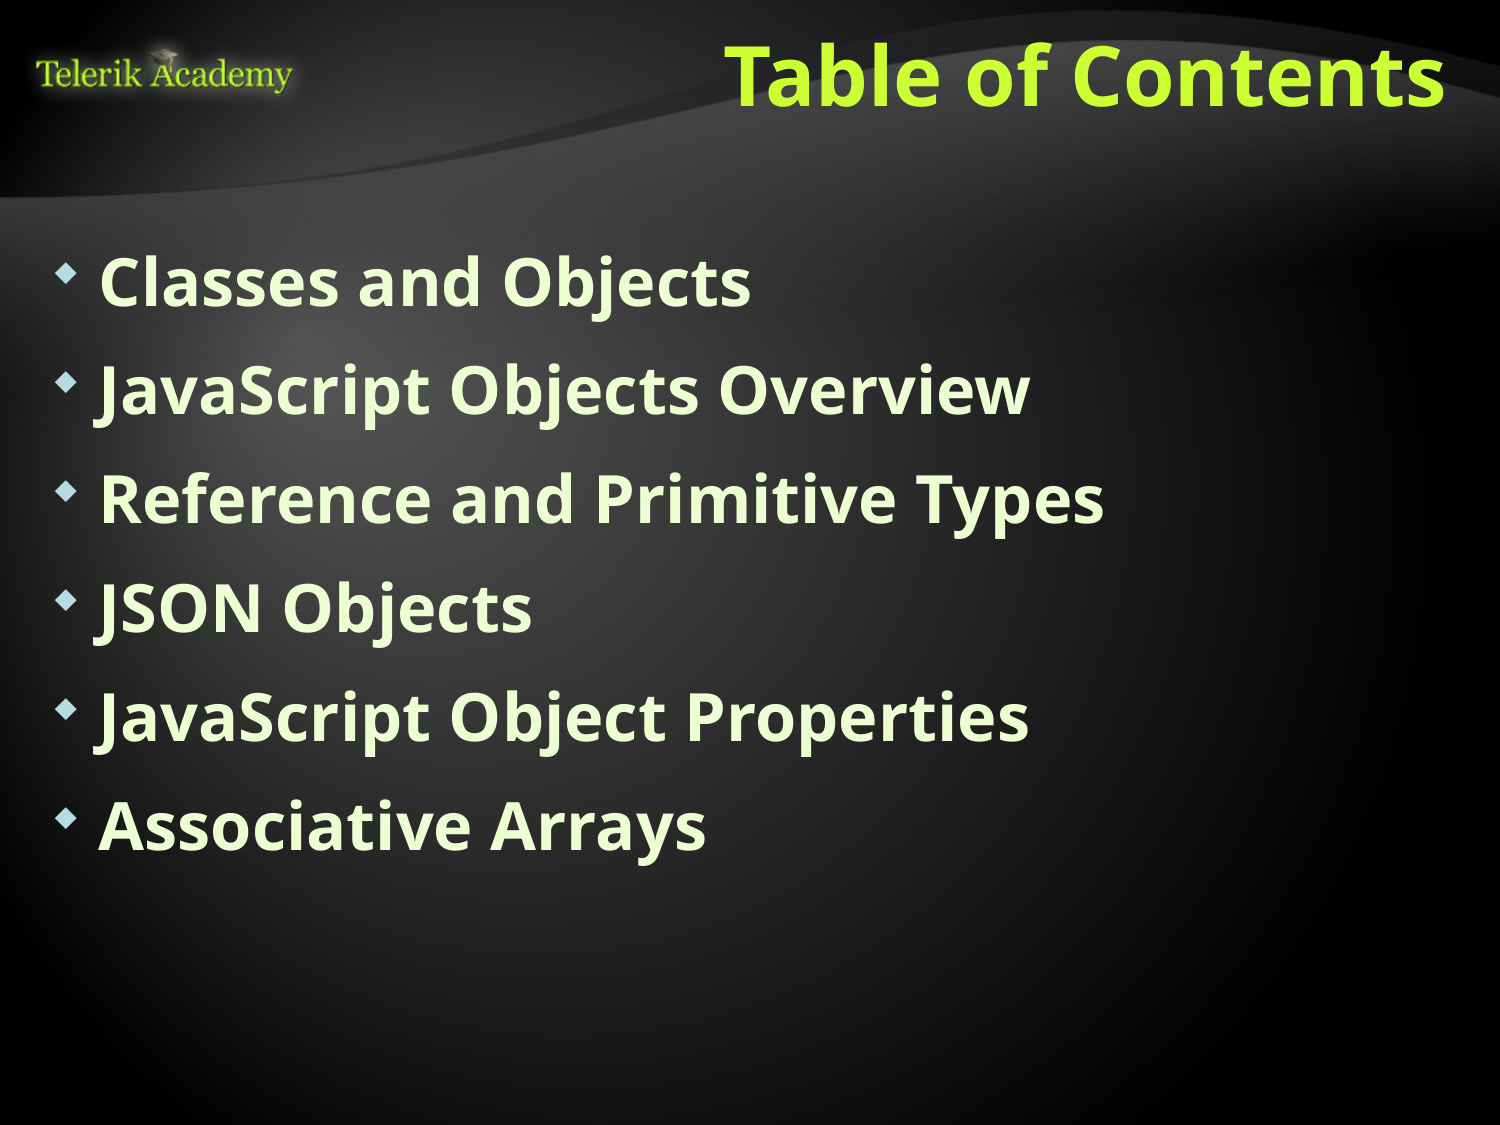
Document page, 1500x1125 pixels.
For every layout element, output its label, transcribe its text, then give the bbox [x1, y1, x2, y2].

title Table of Contents [300, 12, 1463, 150]
picture [0, 0, 1500, 1125]
list Classes and Objects JavaScript Objects Overview Reference and Primitive Types JSON Objects JavaScript Object Properties Associative Arrays [37, 228, 1463, 1100]
